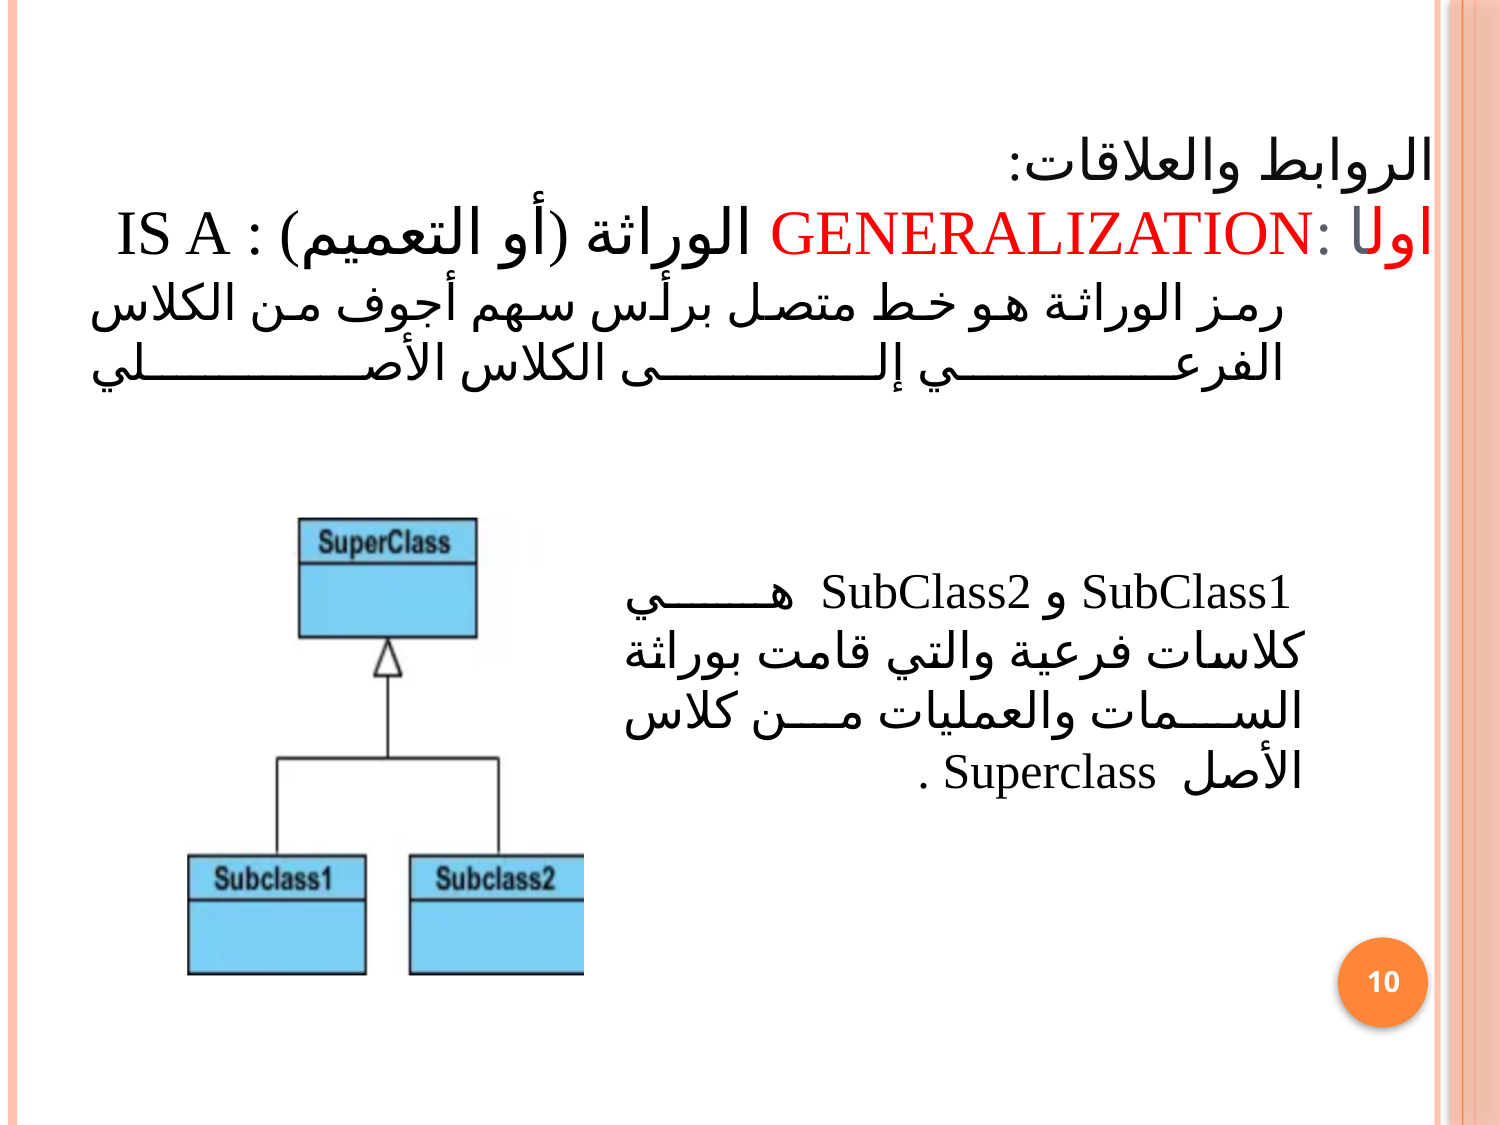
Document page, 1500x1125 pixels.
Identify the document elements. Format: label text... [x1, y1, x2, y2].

picture [184, 509, 584, 983]
text_box SubClass1 و SubClass2 هي كلاسات فرعية والتي قامت بوراثة السمات والعمليات من كلاس الأصل Superclass . [609, 550, 1320, 806]
list رمز الوراثة هو خط متصل برأس سهم أجوف من الكلاس الفرعي إلى الكلاس الأصلي [75, 262, 1300, 1062]
title الروابط والعلاقات: اولا :Generalization الوراثة (أو التعميم) : is A [75, 45, 1450, 275]
slide_number 10 [1333, 940, 1434, 1027]
